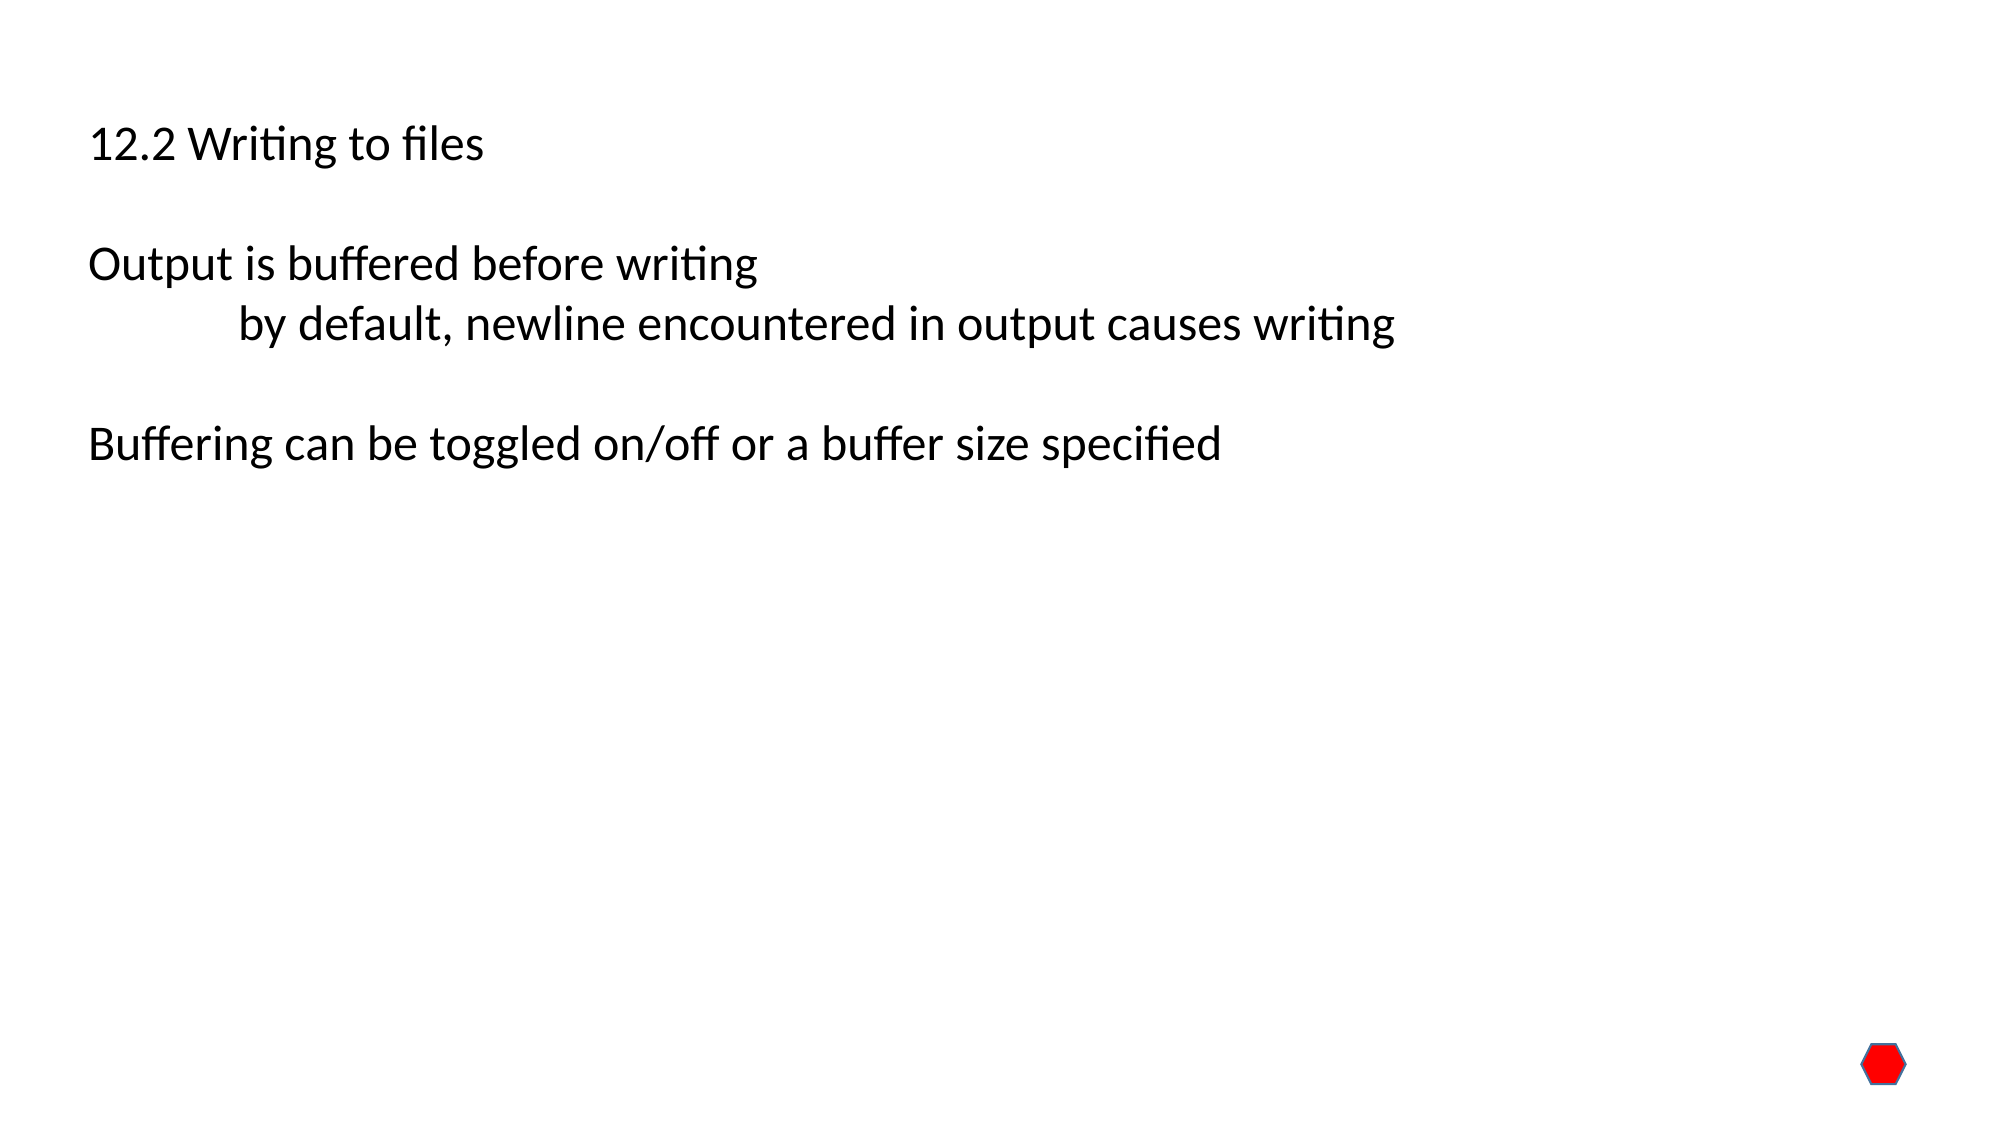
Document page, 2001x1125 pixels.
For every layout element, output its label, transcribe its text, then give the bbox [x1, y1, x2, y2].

text_box 12.2 Writing to files Output is buffered before writing by default, newline encountered in output causes writing Buffering can be toggled on/off or a buffer size specified [73, 103, 1944, 478]
text_box [1860, 1043, 1907, 1086]
